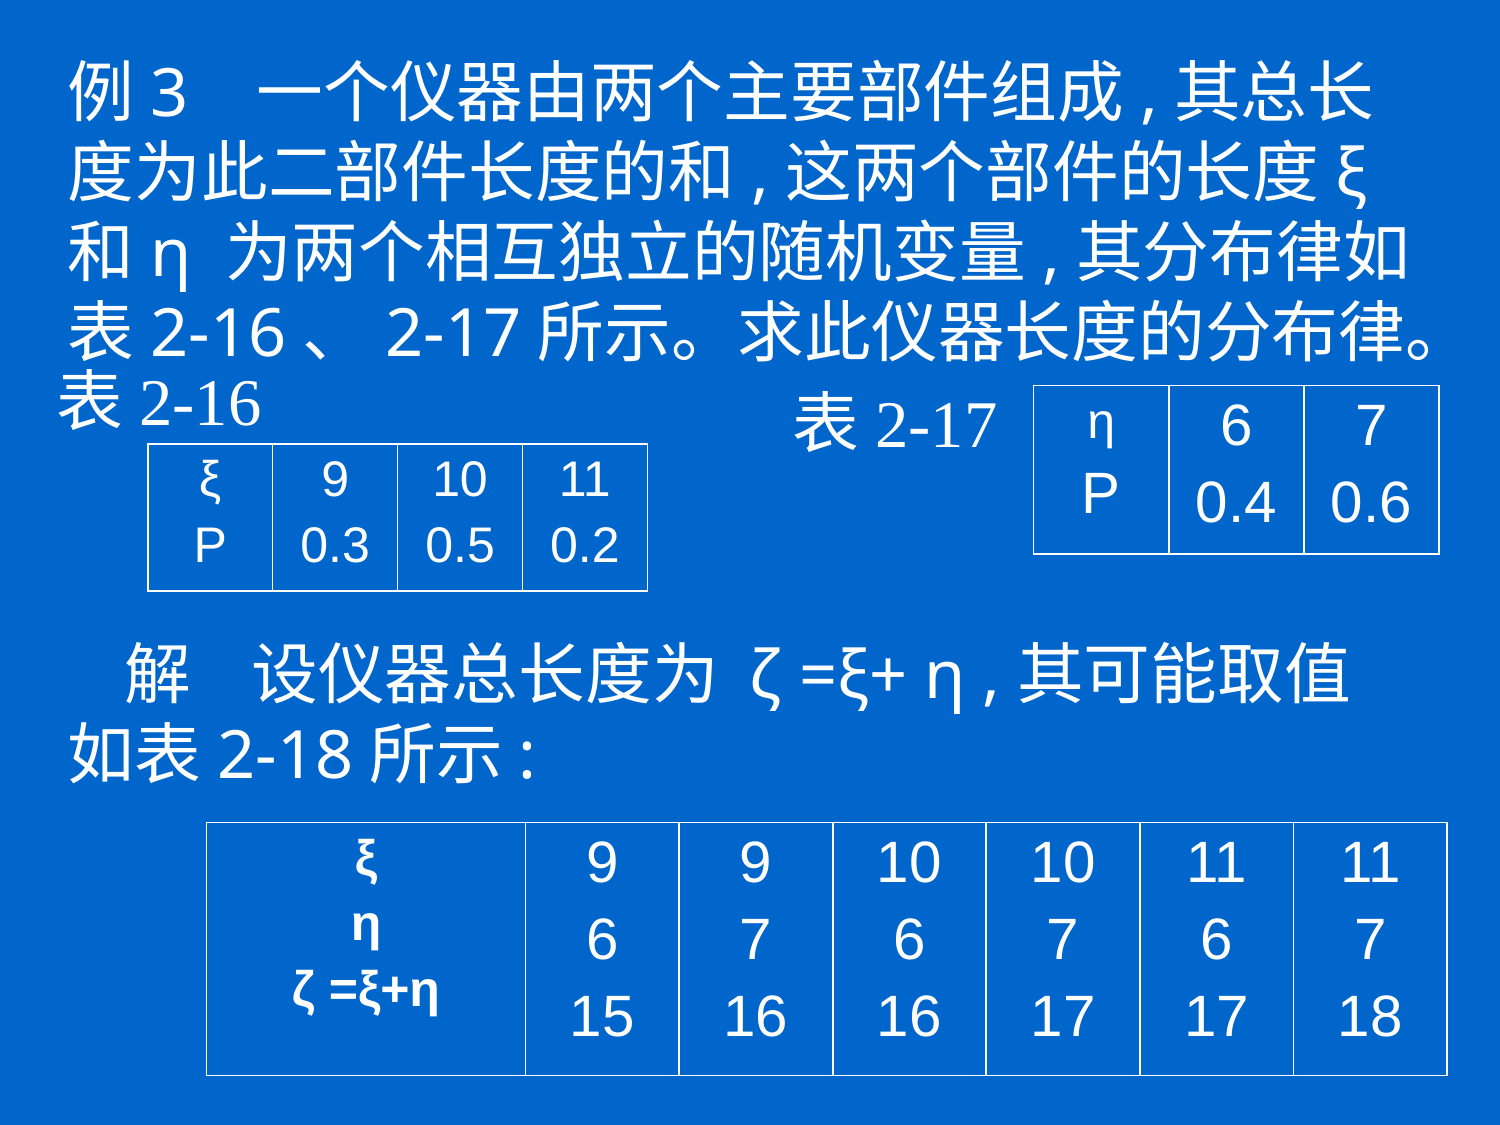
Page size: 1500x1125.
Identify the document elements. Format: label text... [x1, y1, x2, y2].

text_box 例3 一个仪器由两个主要部件组成,其总长度为此二部件长度的和,这两个部件的长度ξ和η 为两个相互独立的随机变量,其分布律如表2-16、2-17所示。求此仪器长度的分布律。 [53, 42, 1437, 378]
text_box 表2-16 [41, 351, 277, 447]
table_header ξ P [149, 447, 272, 590]
table_header ξ η ζ =ξ+η [207, 823, 525, 1075]
text_box 表2-17 [777, 373, 1013, 469]
table_header 7 0.6 [1305, 386, 1438, 553]
table_header η P [1034, 386, 1168, 553]
text_box 解 设仪器总长度为 ζ =ξ+ η ,其可能取值如表2-18所示: [53, 624, 1424, 800]
table_header 9 0.3 [273, 445, 397, 590]
table_header 10 6 16 [834, 823, 985, 1075]
table_header 6 0.4 [1170, 386, 1303, 553]
table_header 9 6 15 [526, 823, 678, 1075]
table_header 9 7 16 [680, 823, 832, 1075]
table_header 11 6 17 [1141, 823, 1293, 1075]
table_header 11 0.2 [523, 445, 647, 590]
table_header 10 0.5 [398, 445, 522, 590]
table_header 10 7 17 [987, 823, 1139, 1075]
table_header 11 7 18 [1294, 823, 1446, 1075]
